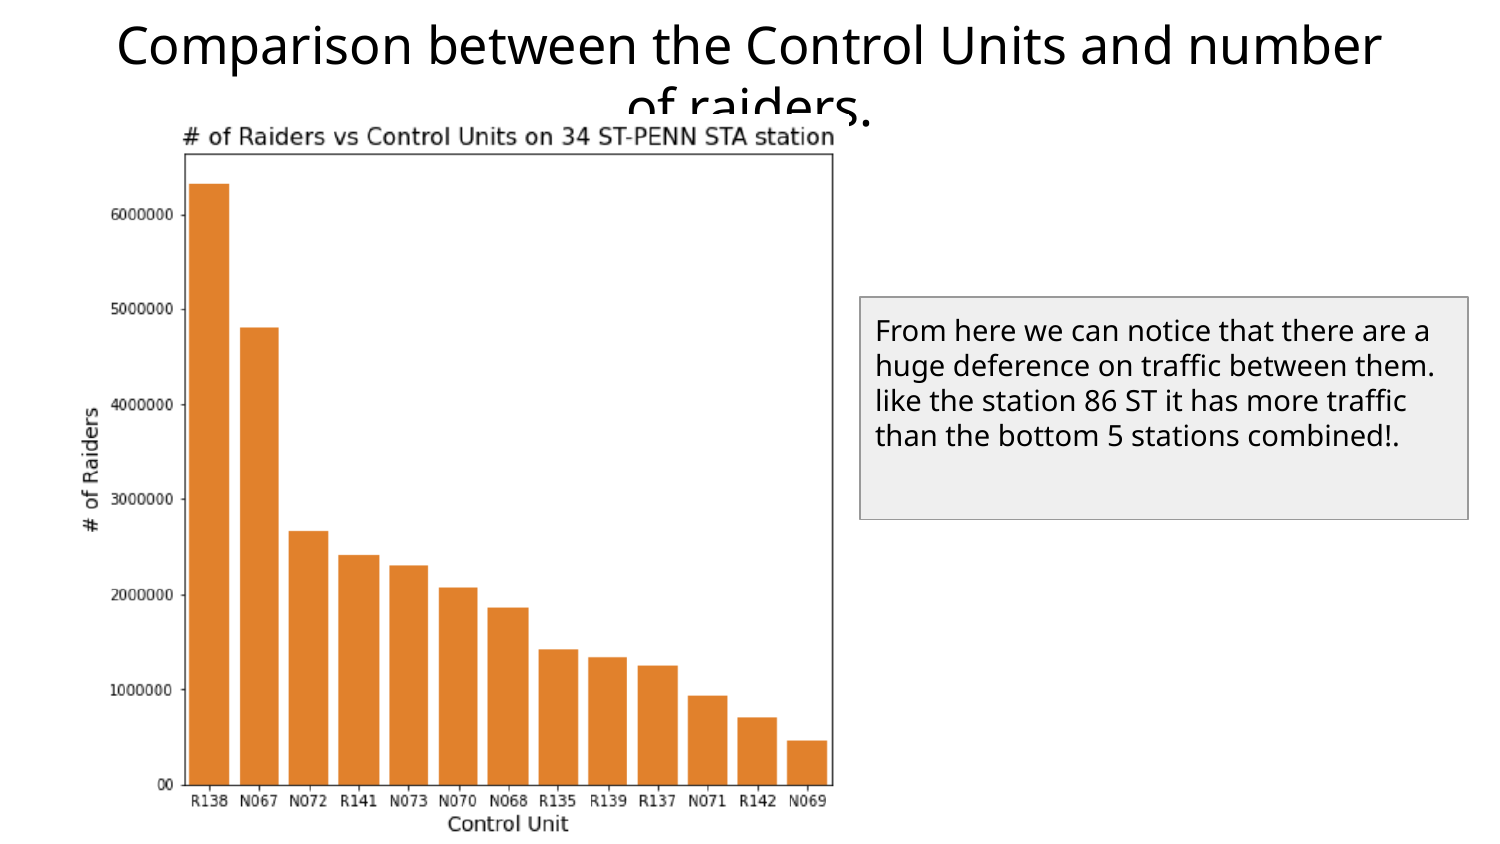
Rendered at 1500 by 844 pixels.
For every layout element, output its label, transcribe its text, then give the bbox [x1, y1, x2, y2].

picture [64, 114, 849, 844]
text_box From here we can notice that there are a huge deference on traffic between them. like the station 86 ST it has more traffic than the bottom 5 stations combined!. [860, 297, 1468, 520]
title Comparison between the Control Units and number of raiders. [77, 35, 1423, 115]
